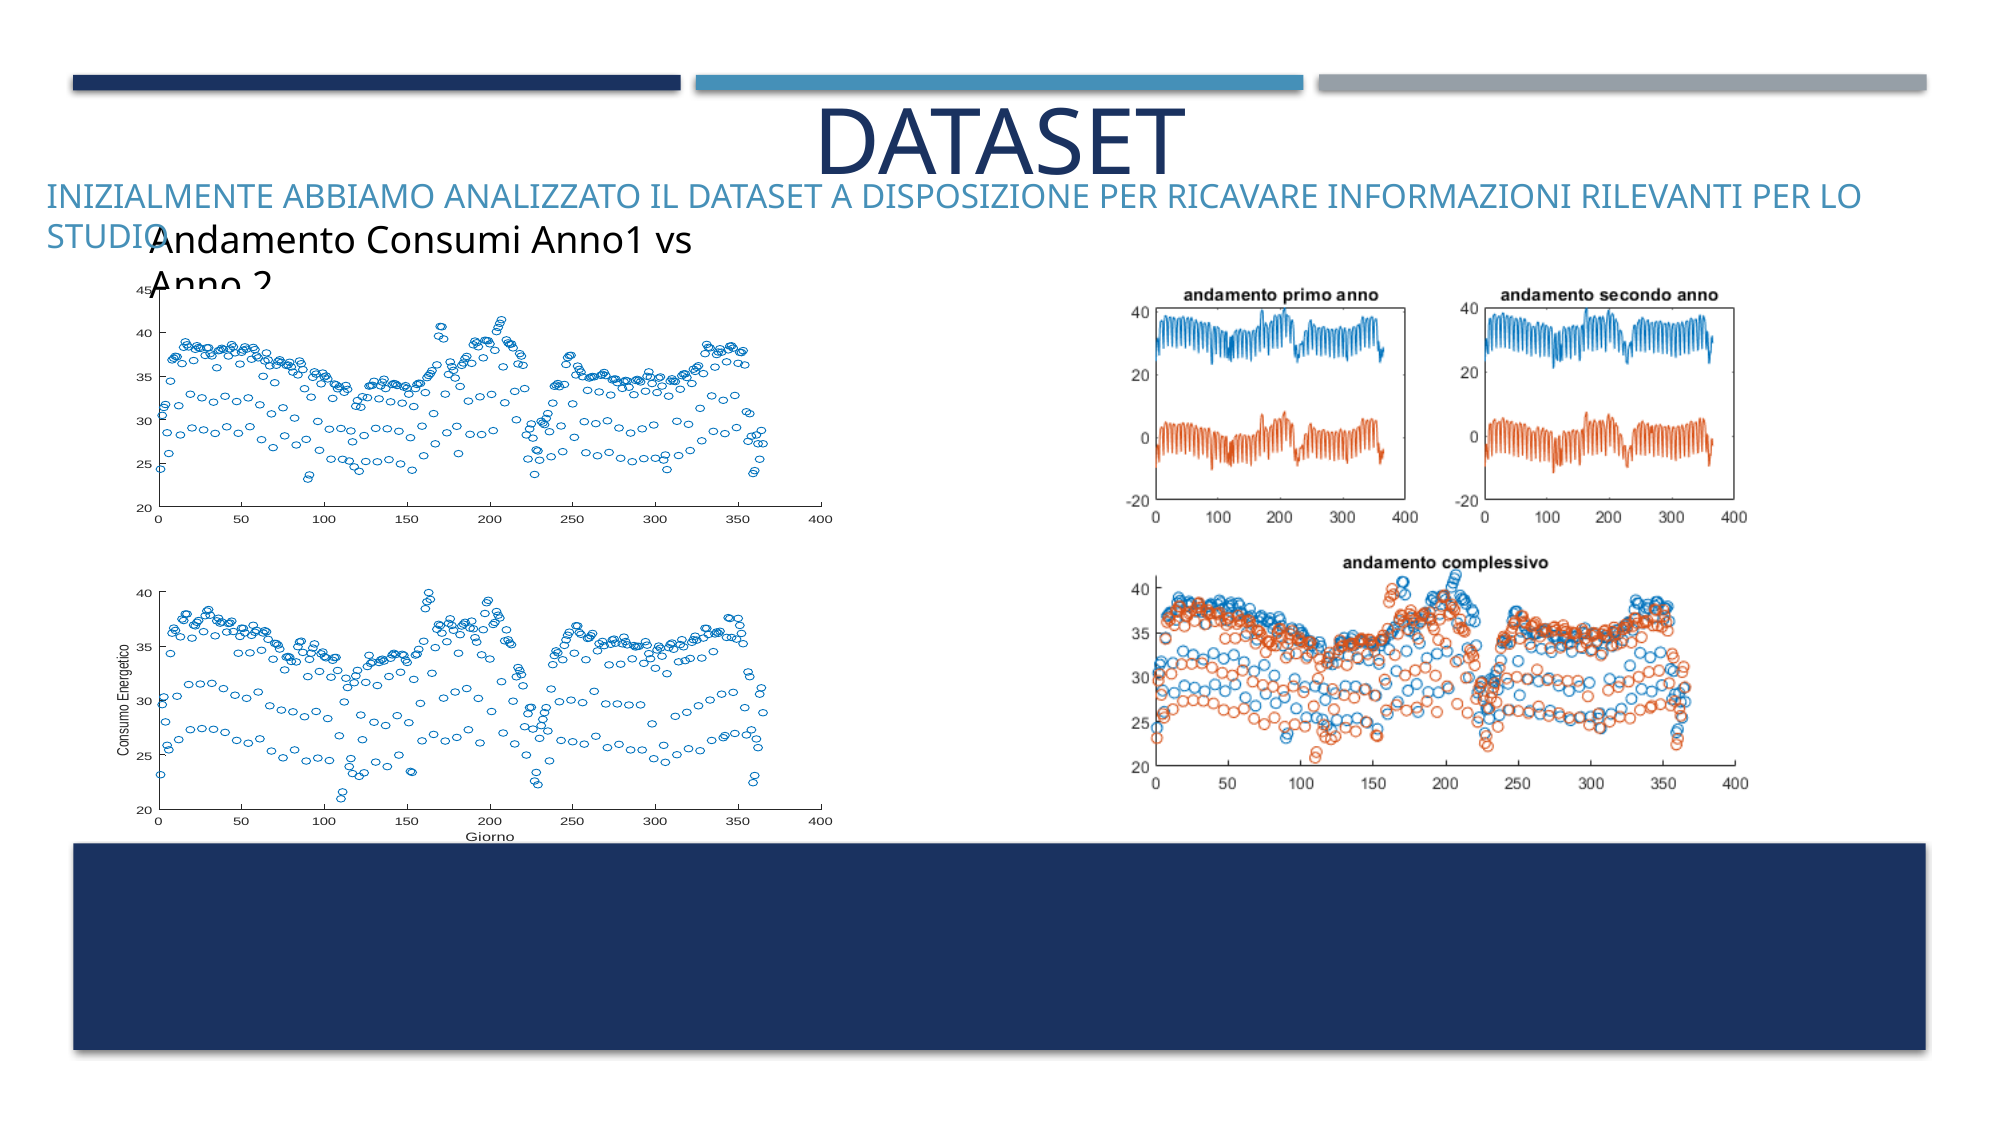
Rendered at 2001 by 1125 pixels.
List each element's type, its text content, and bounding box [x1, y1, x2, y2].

picture [1058, 265, 1807, 828]
list Inizialmente abbiamo analizzato il dataset a disposizione PER RICAVARE INFORMAZIONI rilevanti per lo studio [31, 167, 1969, 267]
picture [46, 240, 901, 879]
title DATASET [95, 7, 1905, 201]
